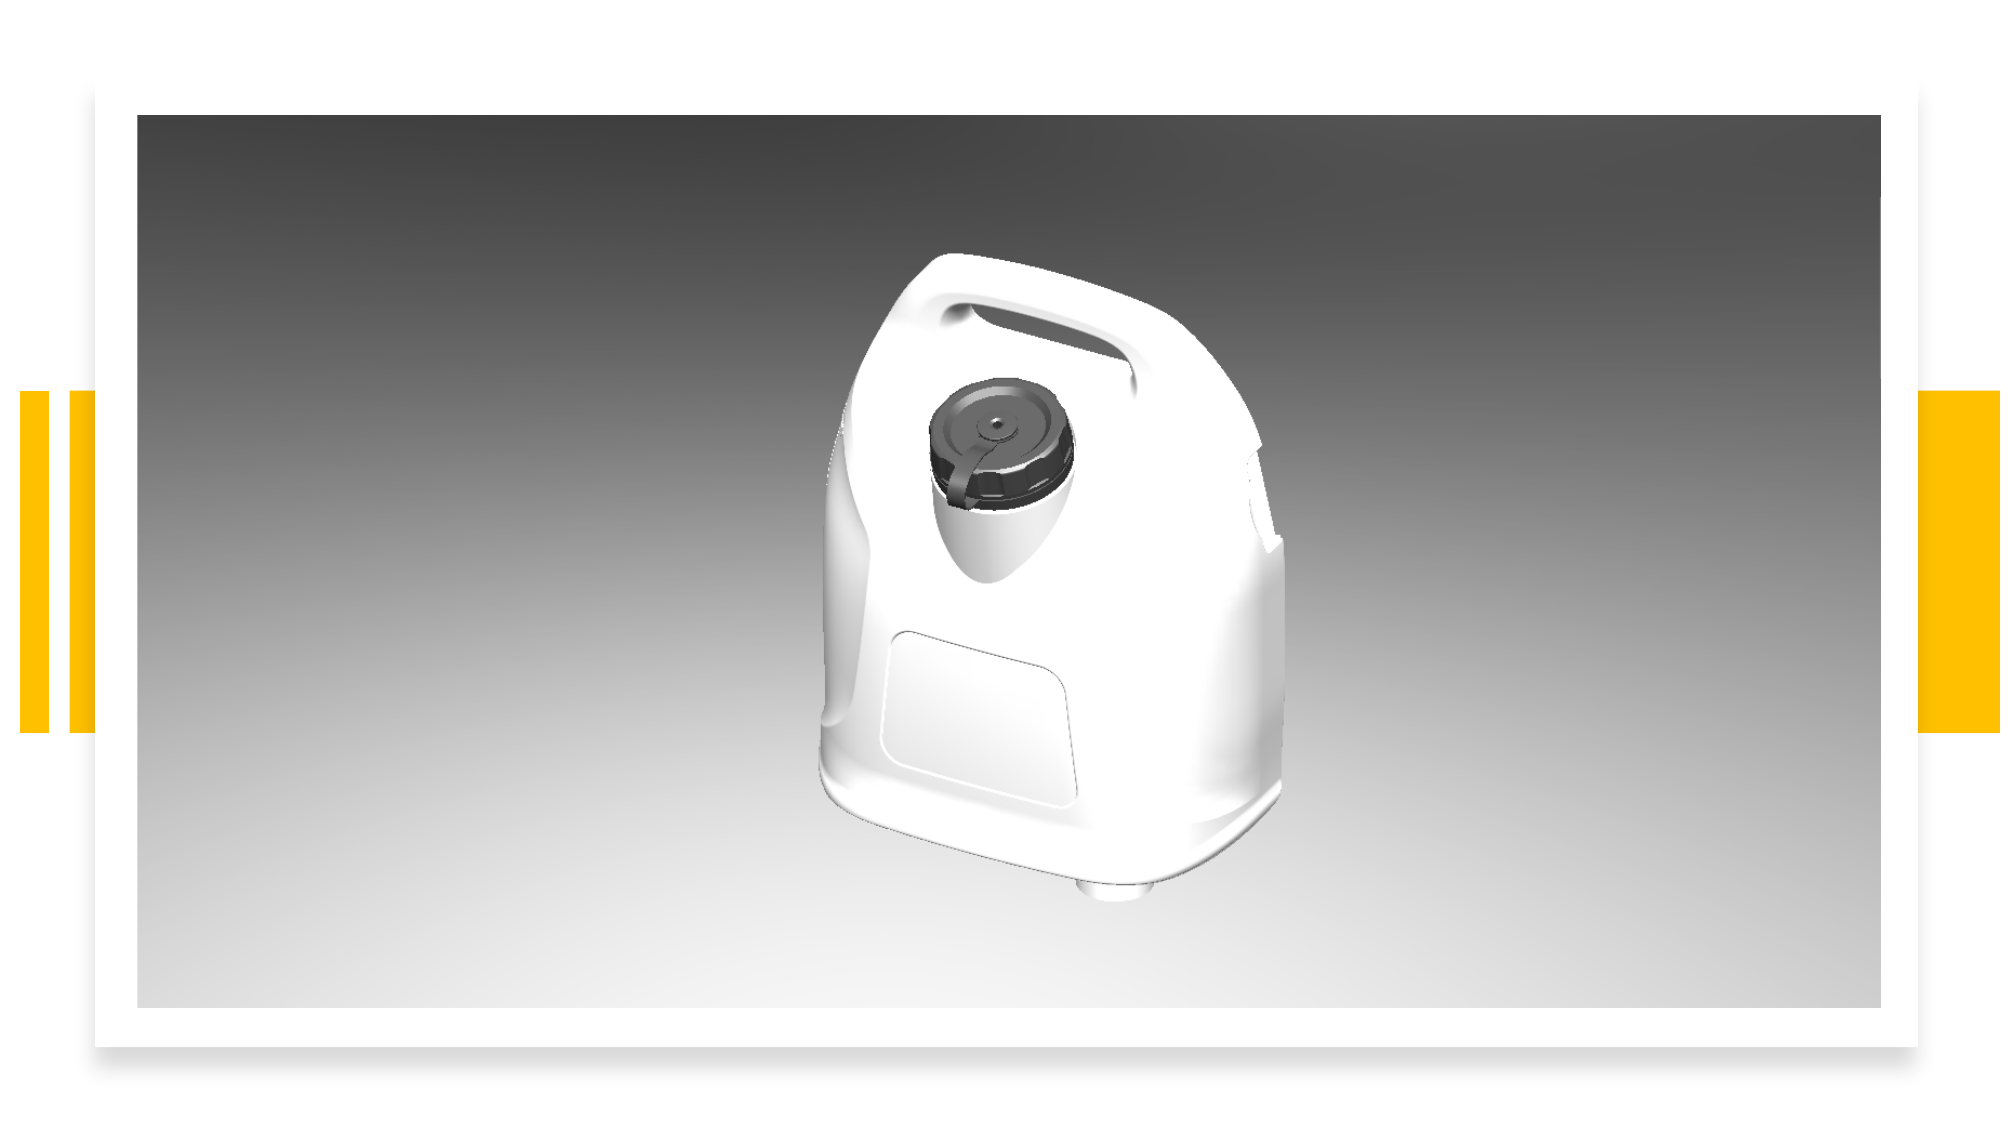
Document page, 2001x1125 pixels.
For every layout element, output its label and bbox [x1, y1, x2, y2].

text_box [94, 734, 1919, 1048]
text_box [94, 75, 1919, 390]
text_box [34, 390, 137, 734]
text_box [0, 0, 2000, 1125]
text_box [1881, 390, 2000, 734]
picture [137, 115, 1881, 1008]
